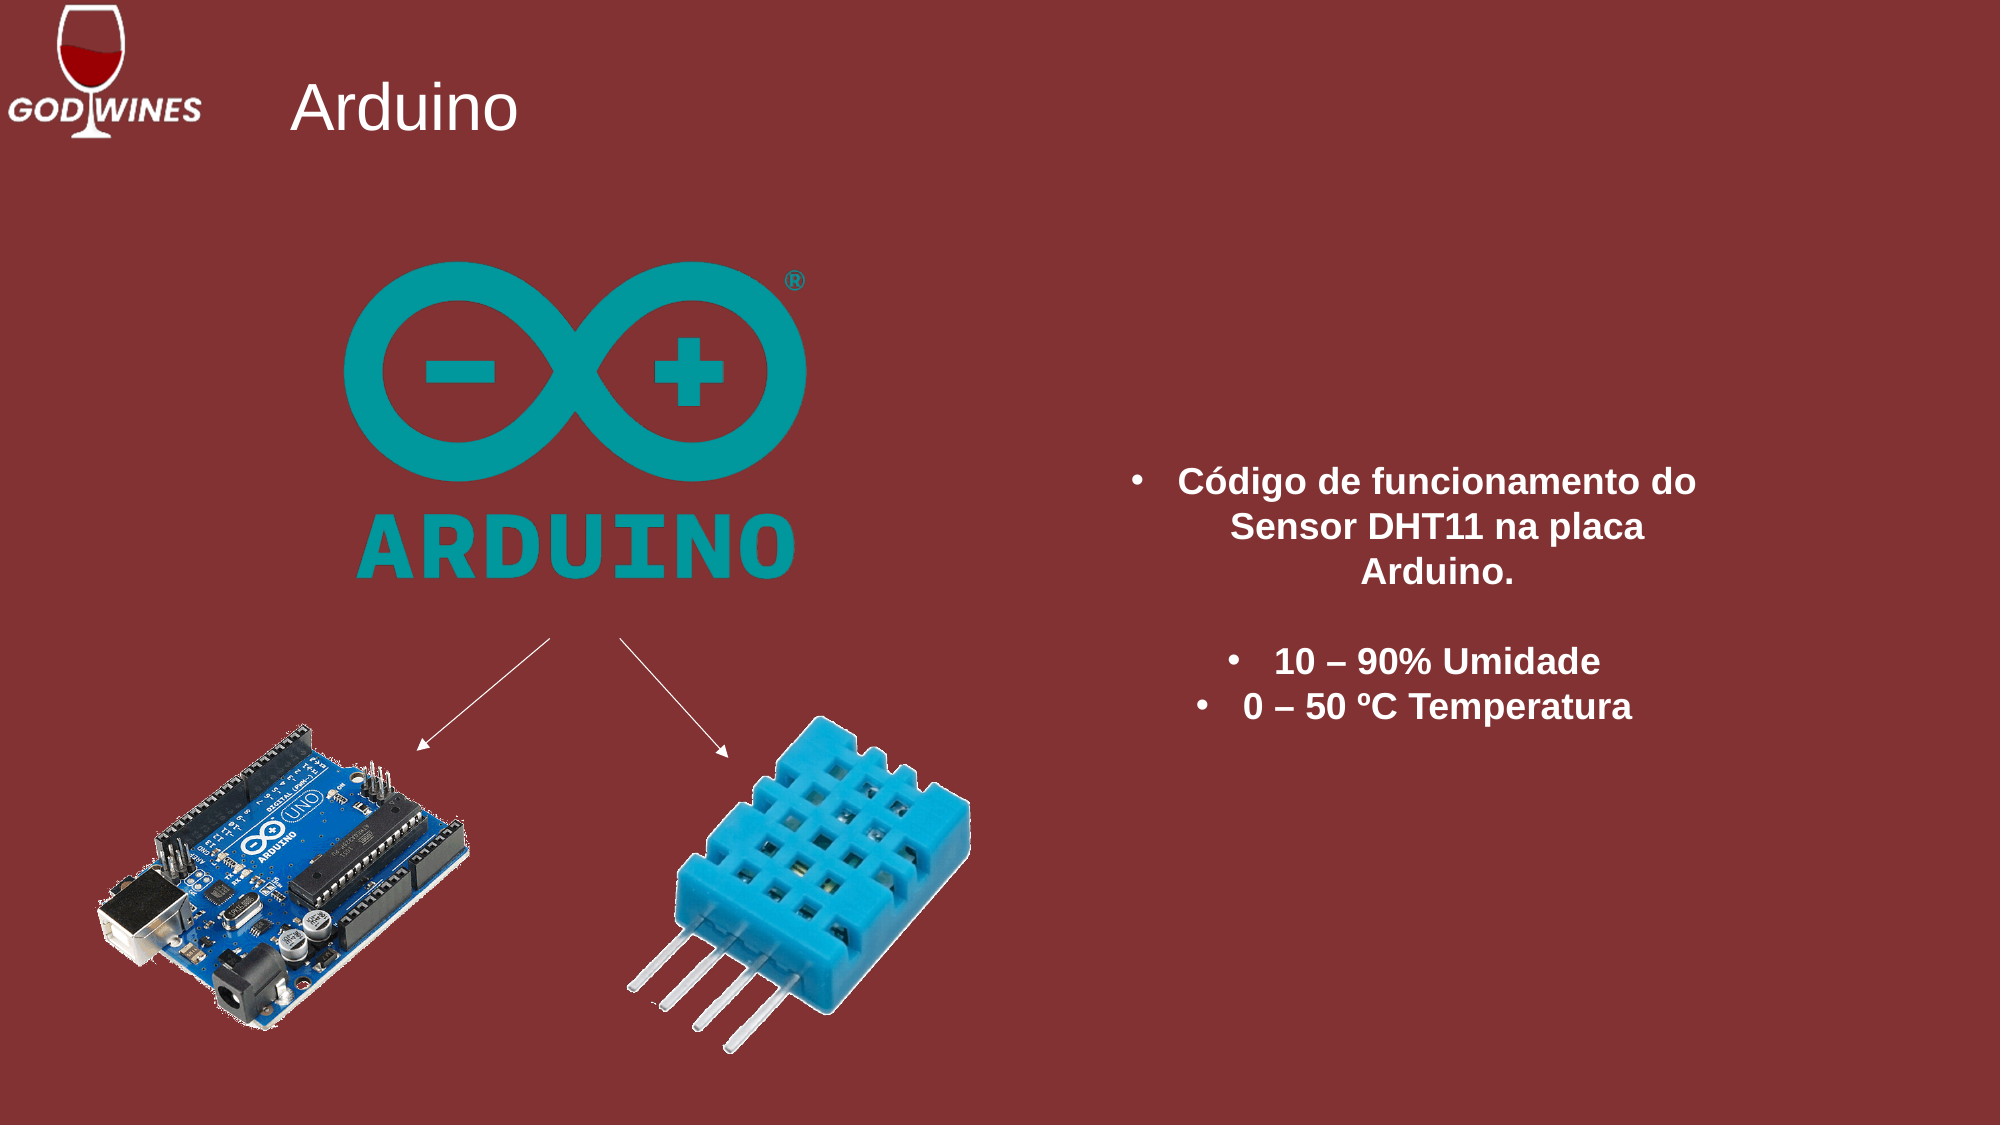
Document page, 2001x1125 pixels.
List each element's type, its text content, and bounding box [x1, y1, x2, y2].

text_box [416, 638, 550, 751]
picture [626, 715, 971, 1054]
picture [0, 0, 207, 143]
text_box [619, 638, 729, 758]
picture [302, 217, 851, 625]
text_box Código de funcionamento do Sensor DHT11 na placa Arduino. 10 – 90% Umidade 0 – 50 ºC Temperatura [1102, 449, 1726, 735]
title Arduino [275, 0, 2000, 218]
picture [89, 692, 476, 1078]
